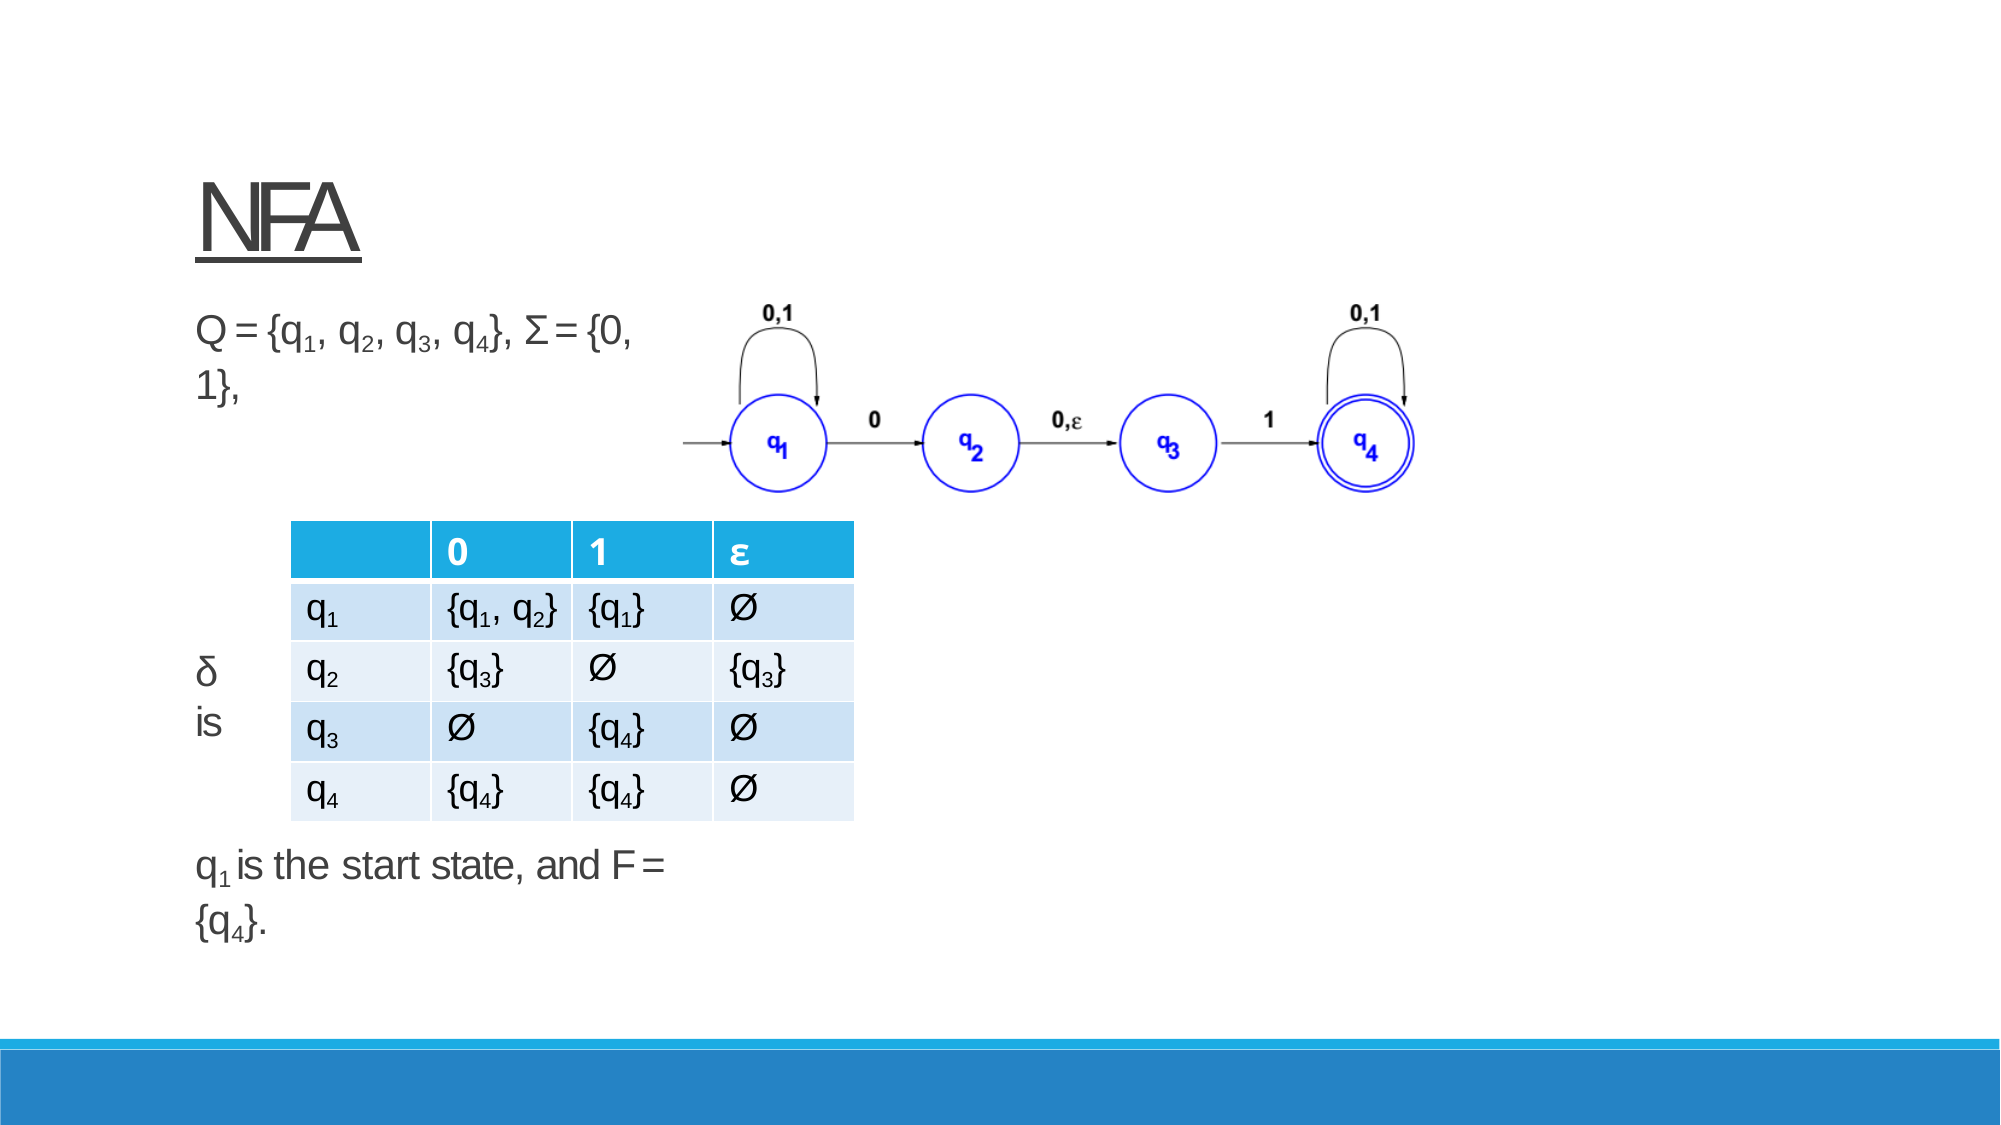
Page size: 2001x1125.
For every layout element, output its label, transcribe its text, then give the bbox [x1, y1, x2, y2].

table_cell {q1} [573, 584, 712, 640]
table_cell q4 [291, 763, 430, 821]
text_box Q = {q1, q2, q3, q4}, Σ = {0, 1}, [192, 300, 672, 408]
table_cell Ø [714, 584, 854, 640]
text_box [682, 304, 1415, 493]
text_box q1 is the start state, and F = {q4}. [192, 835, 740, 948]
table_header 0 [432, 521, 571, 578]
table_cell {q1, q2} [432, 584, 571, 640]
table_cell q2 [291, 642, 430, 701]
table_cell q3 [291, 702, 430, 761]
table_cell {q4} [432, 763, 571, 821]
text_box δ is [192, 642, 255, 745]
table_cell Ø [714, 702, 854, 761]
table_cell q1 [291, 584, 430, 640]
table_header ε [714, 521, 854, 578]
table_cell Ø [432, 702, 571, 761]
table_cell {q4} [573, 763, 712, 821]
table_cell {q3} [432, 642, 571, 701]
table_header 1 [573, 521, 712, 578]
table_cell {q4} [573, 702, 712, 761]
table_cell Ø [714, 763, 854, 821]
table_cell Ø [573, 642, 712, 701]
table_cell {q3} [714, 642, 854, 701]
title NFA [167, 149, 1833, 392]
table_header [291, 521, 430, 578]
